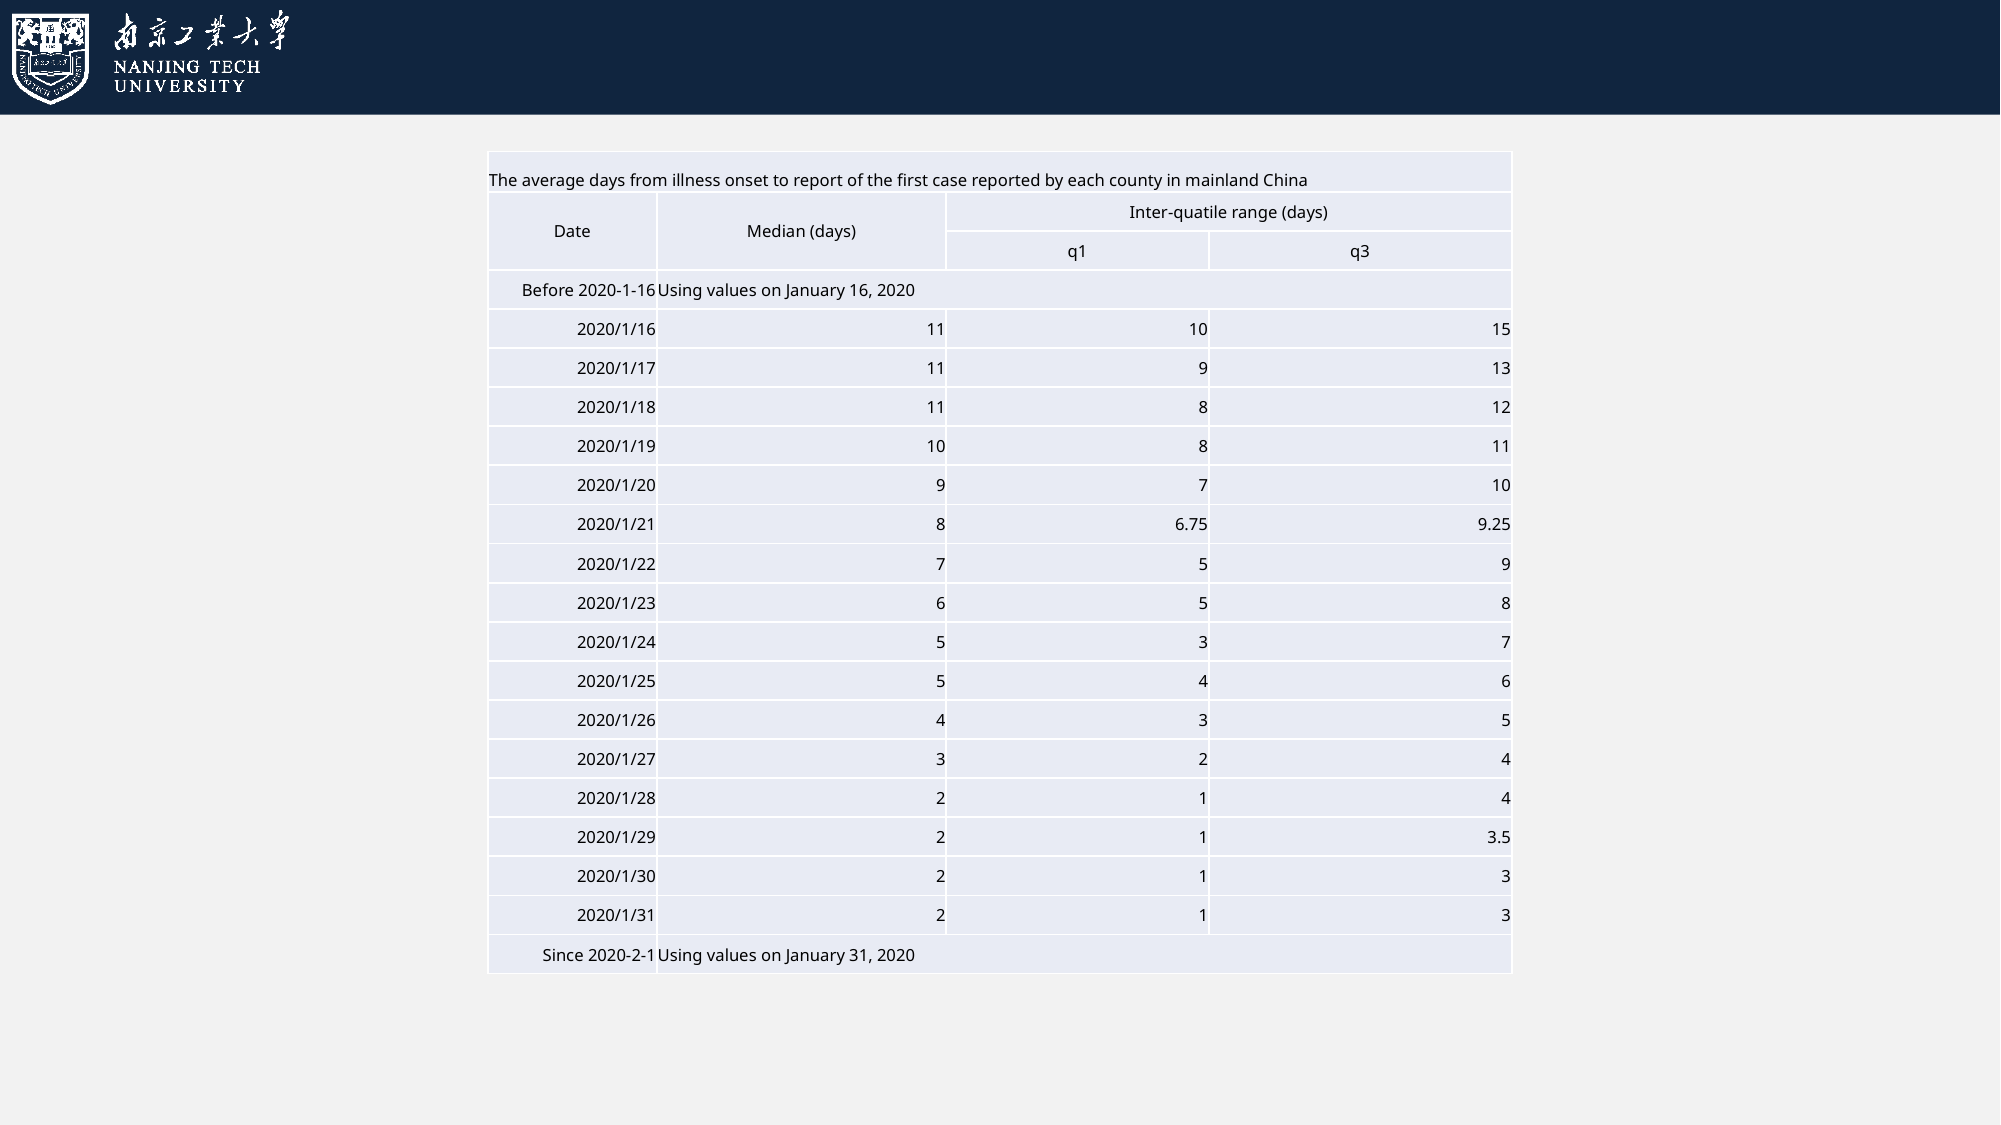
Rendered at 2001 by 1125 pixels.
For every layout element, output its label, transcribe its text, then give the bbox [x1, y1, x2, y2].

table_cell 13 [1210, 349, 1511, 386]
table_cell 4 [658, 701, 945, 738]
table_cell 1 [947, 779, 1208, 816]
table_cell 2 [658, 818, 945, 855]
table_cell 2020/1/27 [489, 740, 656, 777]
table_cell 2020/1/16 [489, 310, 656, 347]
table_cell 3 [947, 701, 1208, 738]
table_cell 3 [947, 623, 1208, 660]
table_cell 10 [658, 427, 945, 464]
picture [12, 10, 289, 105]
table_cell 2020/1/24 [489, 623, 656, 660]
table_cell 2020/1/29 [489, 818, 656, 855]
table_cell q3 [1210, 232, 1511, 269]
table_cell Before 2020-1-16 [489, 271, 656, 308]
table_cell 2 [658, 779, 945, 816]
table_cell 7 [947, 466, 1208, 504]
table_cell 2 [658, 896, 945, 934]
table_cell 5 [947, 584, 1208, 621]
table_cell 3 [1210, 857, 1511, 895]
table_cell 1 [947, 818, 1208, 855]
table_cell 2020/1/30 [489, 857, 656, 895]
table_cell 12 [1210, 388, 1511, 425]
table_cell 7 [658, 544, 945, 582]
table_cell 2020/1/17 [489, 349, 656, 386]
table_cell 2020/1/23 [489, 584, 656, 621]
table_cell Median (days) [658, 193, 945, 269]
table_cell 9 [658, 466, 945, 504]
table_cell 10 [1210, 466, 1511, 504]
table_cell 3 [658, 740, 945, 777]
table_cell Using values on January 31, 2020 [658, 935, 1511, 973]
table_cell q1 [947, 232, 1208, 269]
table_cell 6 [1210, 662, 1511, 699]
table_cell 10 [947, 310, 1208, 347]
table_cell 2020/1/22 [489, 544, 656, 582]
table_cell 3 [1210, 896, 1511, 934]
table_cell 8 [947, 427, 1208, 464]
table_header The average days from illness onset to report of the first case reported by each county in mainland China [489, 152, 1511, 191]
table_cell 7 [1210, 623, 1511, 660]
table_cell 8 [947, 388, 1208, 425]
table_cell 9 [1210, 544, 1511, 582]
table_cell Inter-quatile range (days) [947, 193, 1511, 230]
table_cell 2020/1/18 [489, 388, 656, 425]
table_cell 1 [947, 857, 1208, 895]
table_cell Date [489, 193, 656, 269]
table_cell 9.25 [1210, 505, 1511, 543]
table_cell 2020/1/26 [489, 701, 656, 738]
table_cell 8 [658, 505, 945, 543]
table_cell 4 [1210, 740, 1511, 777]
table_cell 2020/1/20 [489, 466, 656, 504]
table_cell 11 [658, 388, 945, 425]
table_cell 2020/1/25 [489, 662, 656, 699]
table_cell Using values on January 16, 2020 [658, 271, 1511, 308]
table_cell 2 [947, 740, 1208, 777]
table_cell 11 [658, 310, 945, 347]
table_cell 5 [658, 623, 945, 660]
table_cell 2020/1/28 [489, 779, 656, 816]
table_cell 3.5 [1210, 818, 1511, 855]
table_cell 2 [658, 857, 945, 895]
table_cell 11 [658, 349, 945, 386]
table_cell 2020/1/31 [489, 896, 656, 934]
table_cell 6 [658, 584, 945, 621]
table_cell 4 [1210, 779, 1511, 816]
table_cell 2020/1/21 [489, 505, 656, 543]
table_cell 5 [947, 544, 1208, 582]
table_cell 5 [658, 662, 945, 699]
table_cell 2020/1/19 [489, 427, 656, 464]
table_cell 5 [1210, 701, 1511, 738]
table_cell 4 [947, 662, 1208, 699]
table_cell 8 [1210, 584, 1511, 621]
table_cell 6.75 [947, 505, 1208, 543]
table_cell 15 [1210, 310, 1511, 347]
table_cell 1 [947, 896, 1208, 934]
table_cell 11 [1210, 427, 1511, 464]
table_cell 9 [947, 349, 1208, 386]
table_cell Since 2020-2-1 [489, 935, 656, 973]
